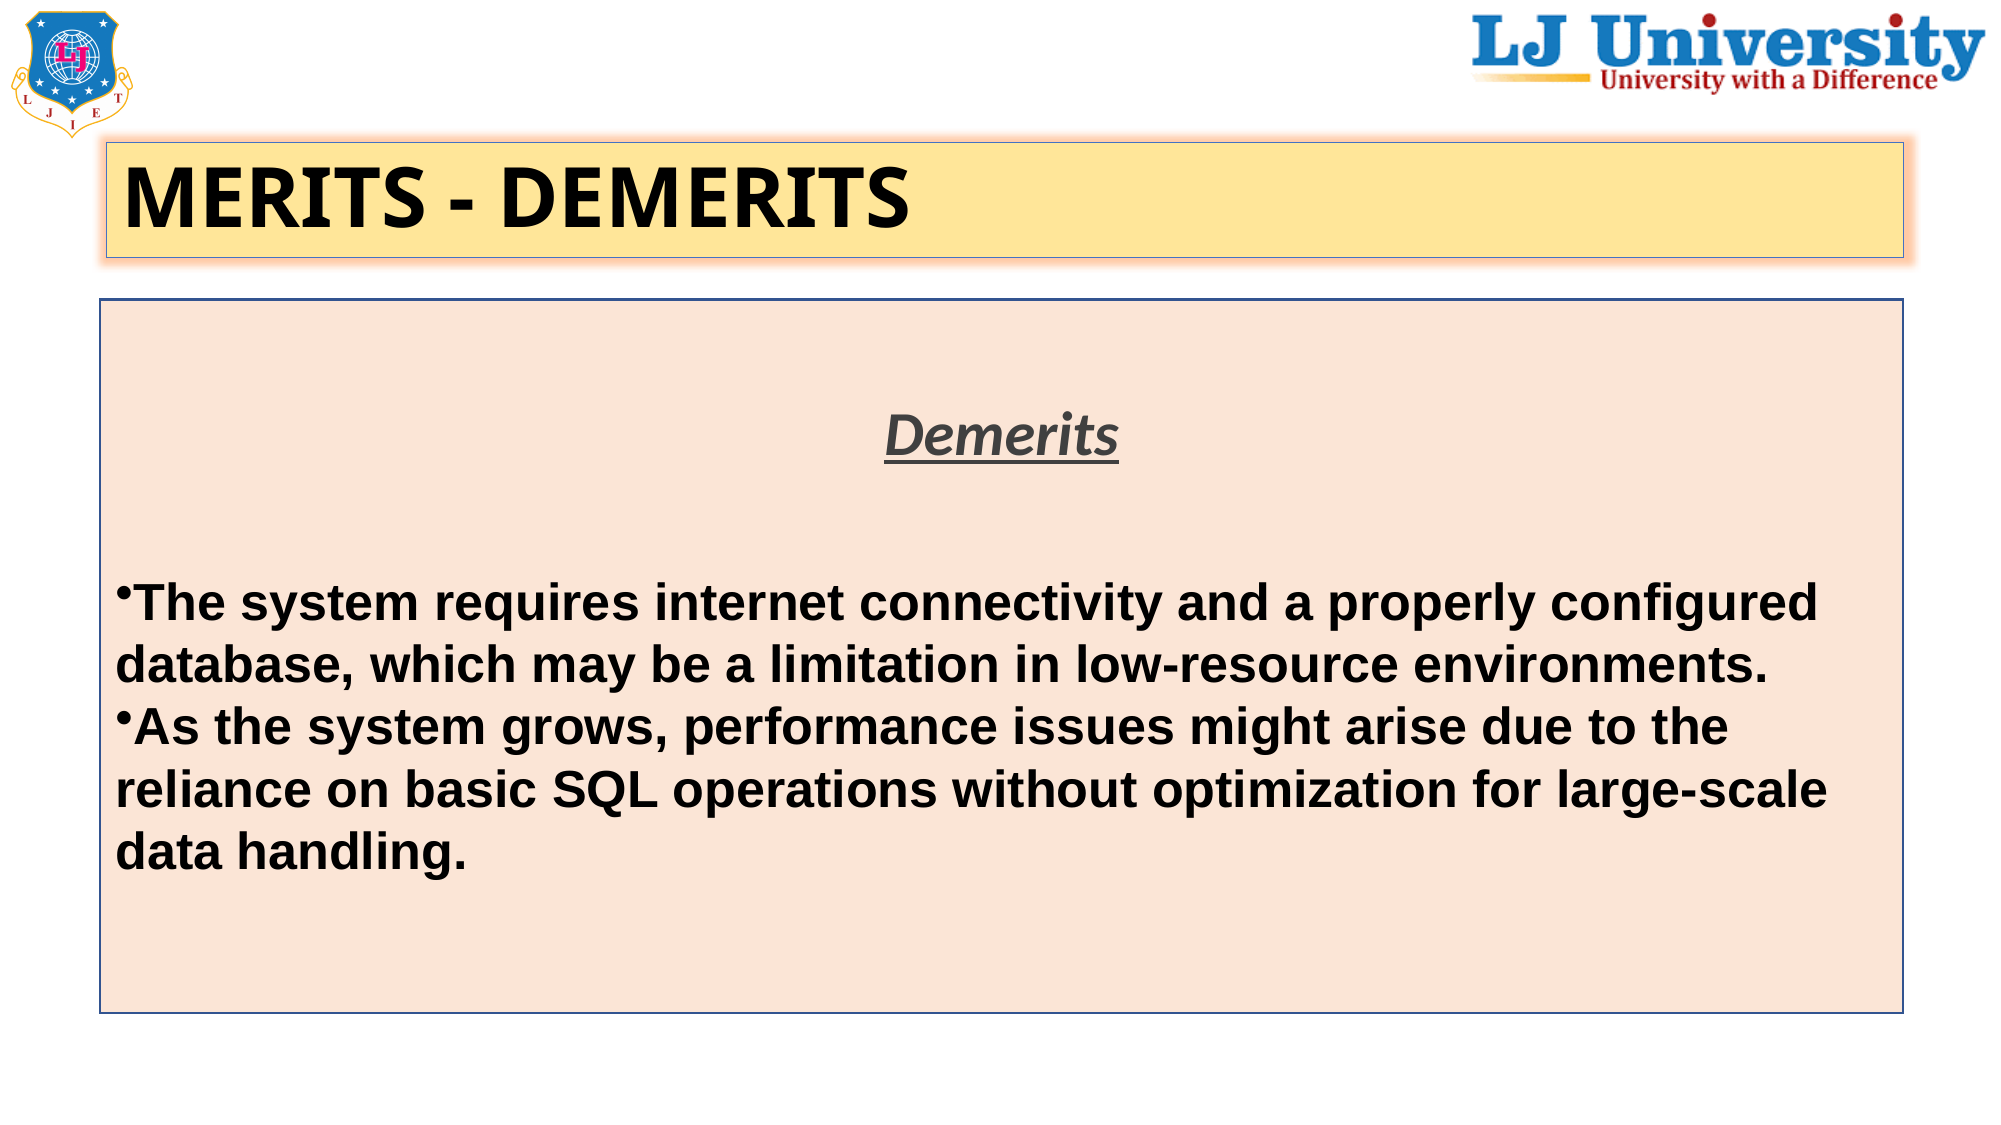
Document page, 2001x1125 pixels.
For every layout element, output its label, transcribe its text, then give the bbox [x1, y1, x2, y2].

list Demerits [99, 298, 1904, 1014]
text_box MERITS - DEMERITS [106, 142, 1904, 258]
picture [1468, 0, 1986, 100]
text_box The system requires internet connectivity and a properly configured database, which may be a limitation in low-resource environments. As the system grows, performance issues might arise due to the reliance on basic SQL operations without optimization for large-scale data handling. [100, 497, 1899, 888]
picture [11, 11, 133, 139]
